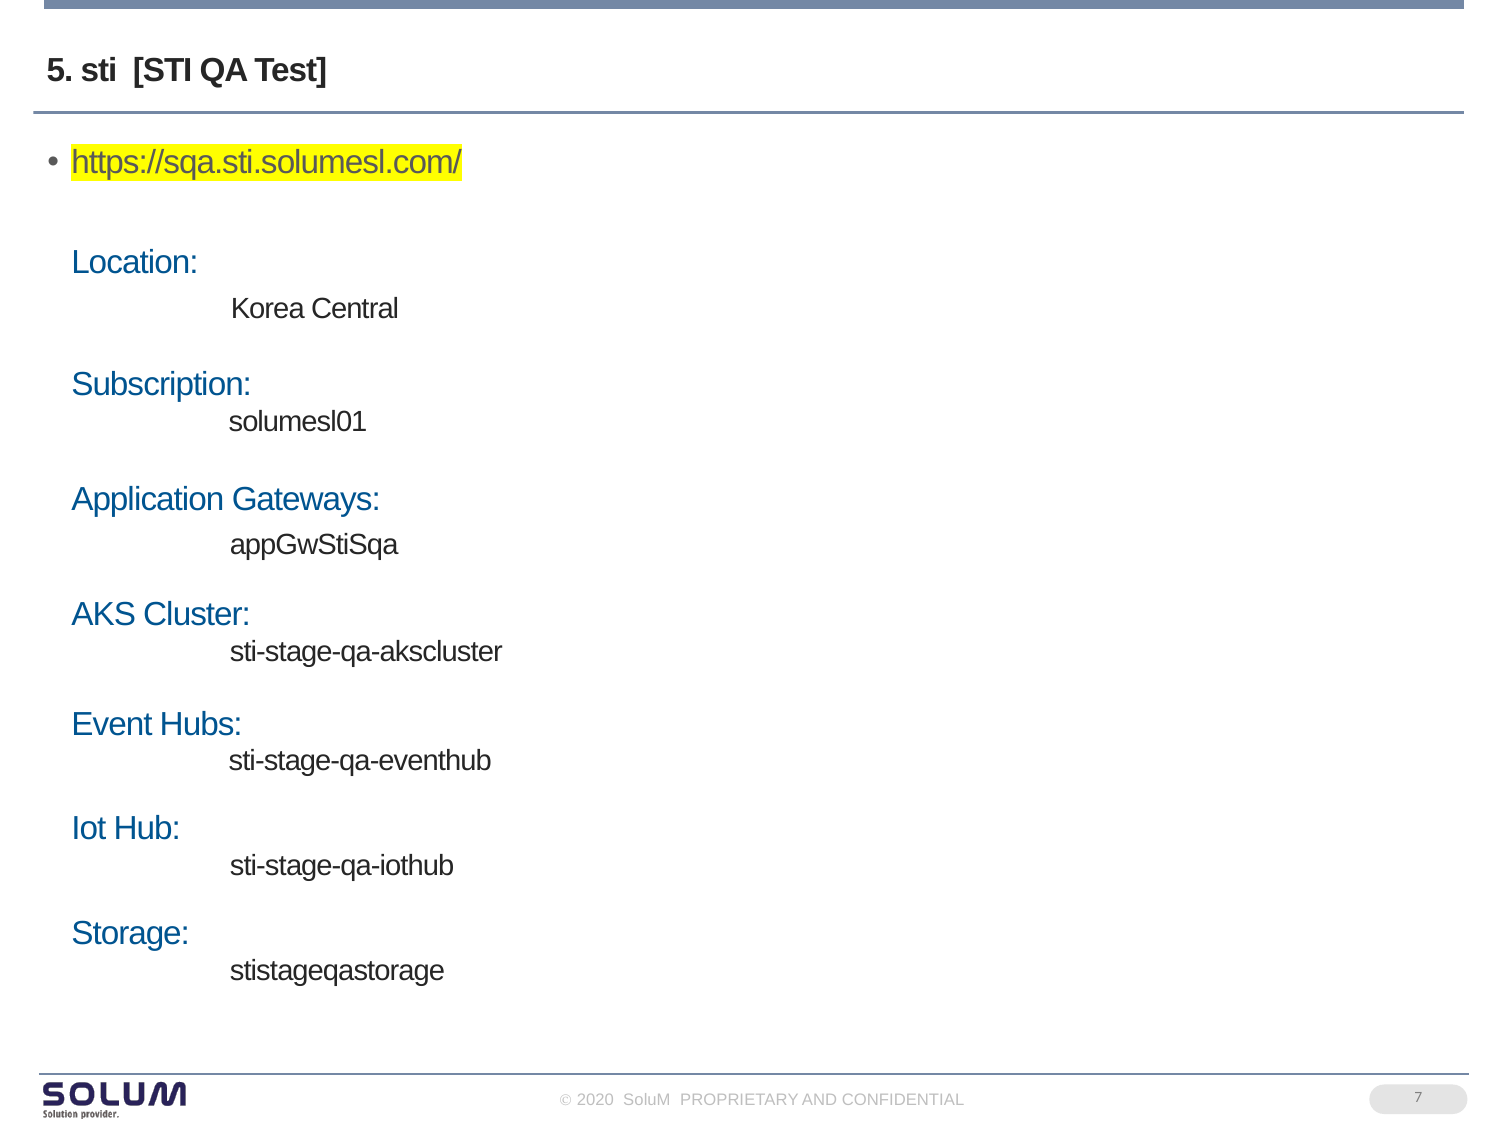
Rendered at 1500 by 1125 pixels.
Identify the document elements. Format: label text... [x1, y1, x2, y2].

picture [41, 1080, 187, 1119]
subtitle https://sqa.sti.solumesl.com/ [33, 137, 1464, 244]
title 5. sti [STI QA Test] [46, 28, 1349, 113]
